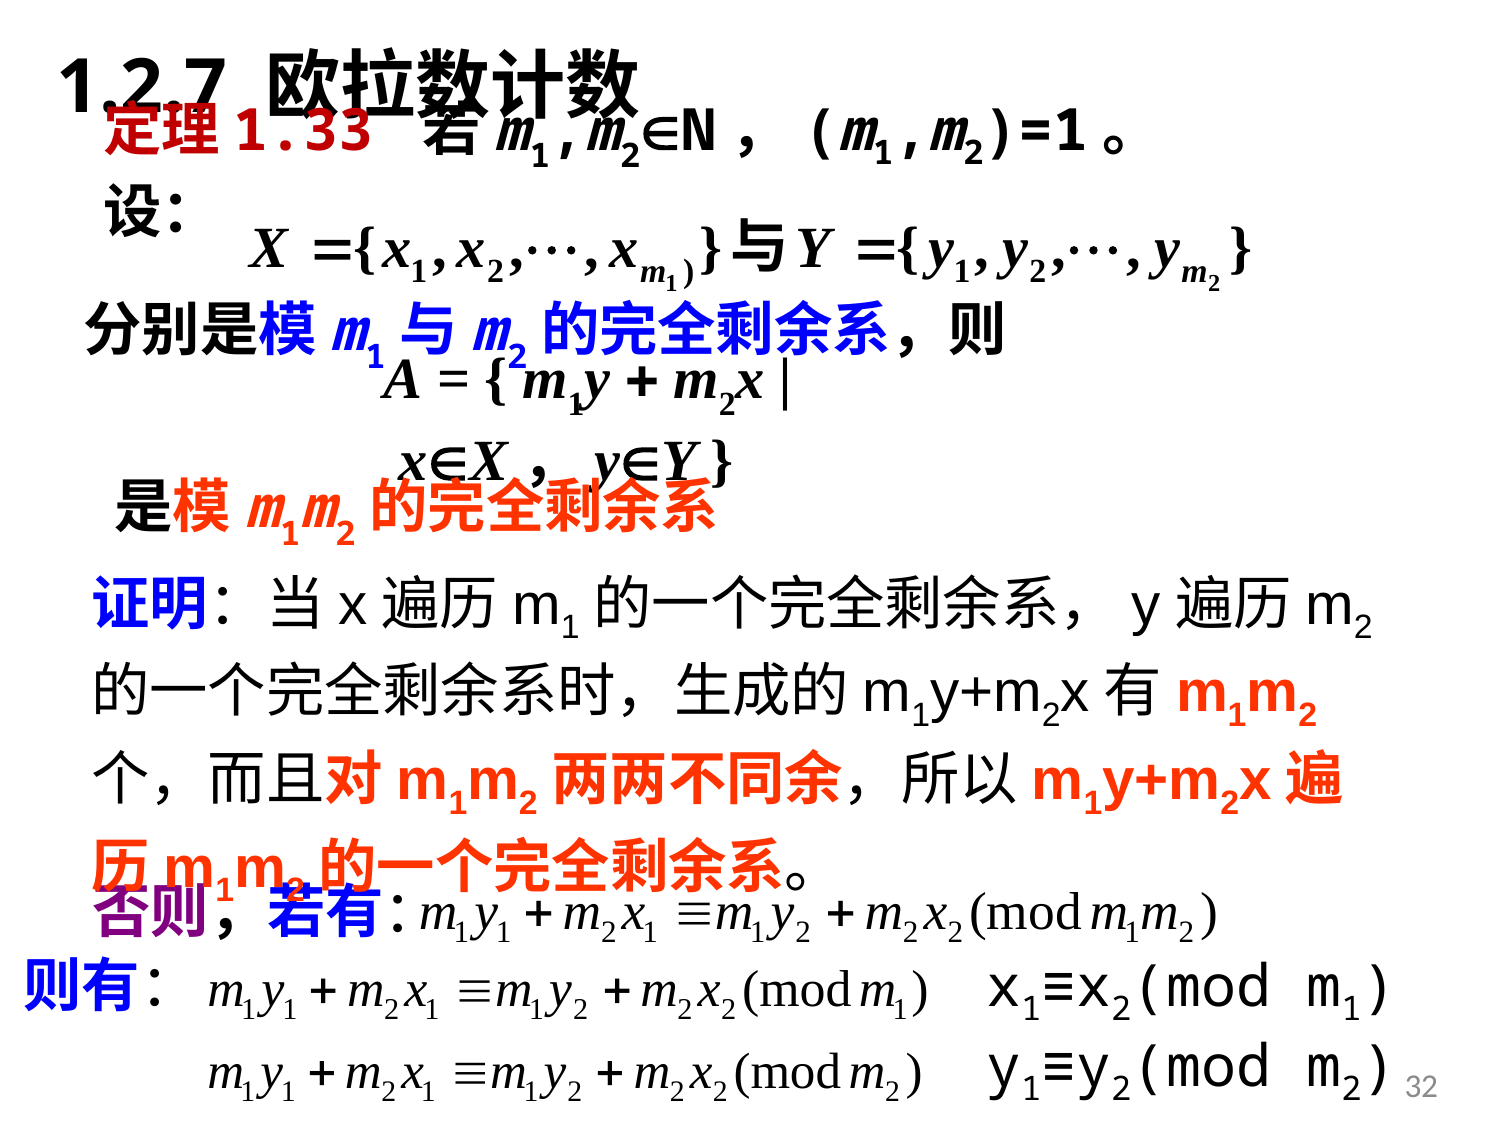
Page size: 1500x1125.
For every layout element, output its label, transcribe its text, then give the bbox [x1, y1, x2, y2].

text_box 是模m1m2的完全剩余系 [99, 461, 897, 550]
text_box x1≡x2(mod m1) y1≡y2(mod m2) [971, 940, 1412, 1115]
text_box A = { m1y  m2x | xX，yY } [172, 367, 960, 465]
text_box 证明：当x遍历m1的一个完全剩余系，y遍历m2的一个完全剩余系时，生成的m1y+m2x有m1m2个，而且对m1m2两两不同余，所以m1y+m2x遍历m1m2的一个完全剩余系。 [76, 550, 1412, 916]
text_box 分别是模m1与m2的完全剩余系，则 [68, 284, 1022, 383]
text_box 定理1.33 若m1,m2N，(m1,m2)=1。设： [88, 84, 1209, 252]
slide_number 32 [1412, 1066, 1454, 1102]
title 1.2.7 欧拉数计数 [40, 6, 1256, 160]
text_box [8, 940, 940, 1111]
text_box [76, 866, 1226, 953]
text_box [241, 214, 1255, 297]
